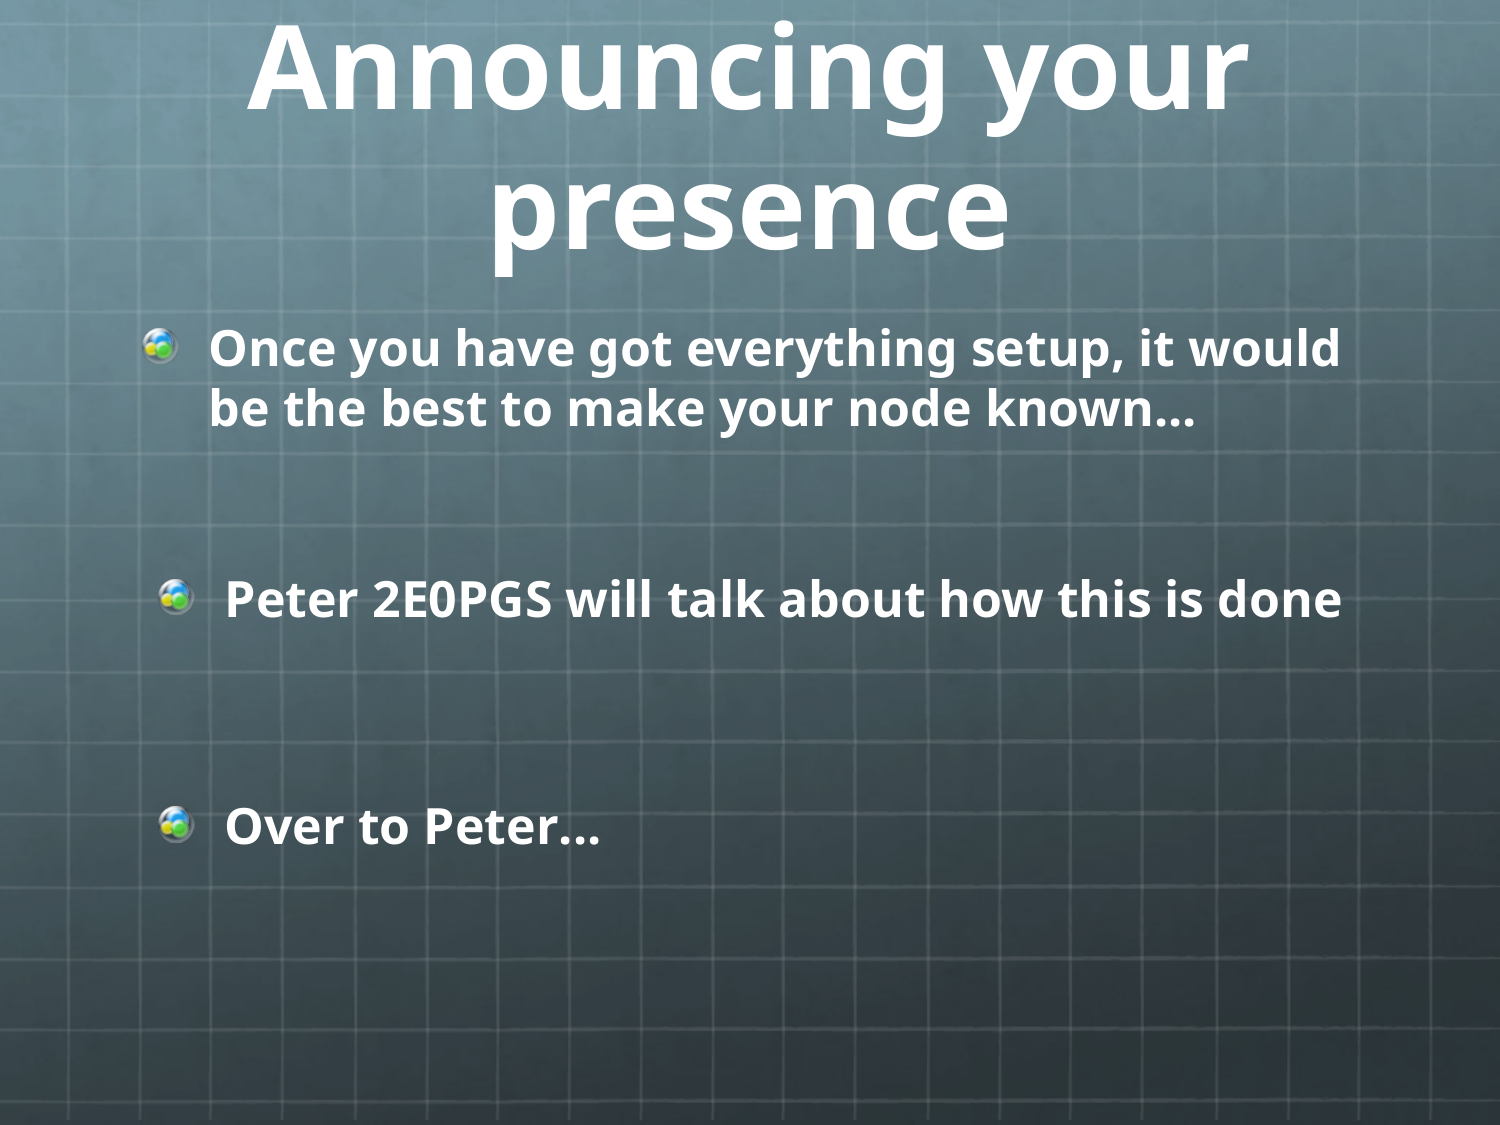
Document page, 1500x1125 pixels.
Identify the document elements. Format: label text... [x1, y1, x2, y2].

title Announcing your presence [63, 60, 1436, 206]
text_box Peter 2E0PGS will talk about how this is done [143, 559, 1388, 730]
list Once you have got everything setup, it would be the best to make your node known... [127, 308, 1372, 480]
text_box Over to Peter... [143, 787, 1388, 958]
picture [0, 0, 1500, 1125]
